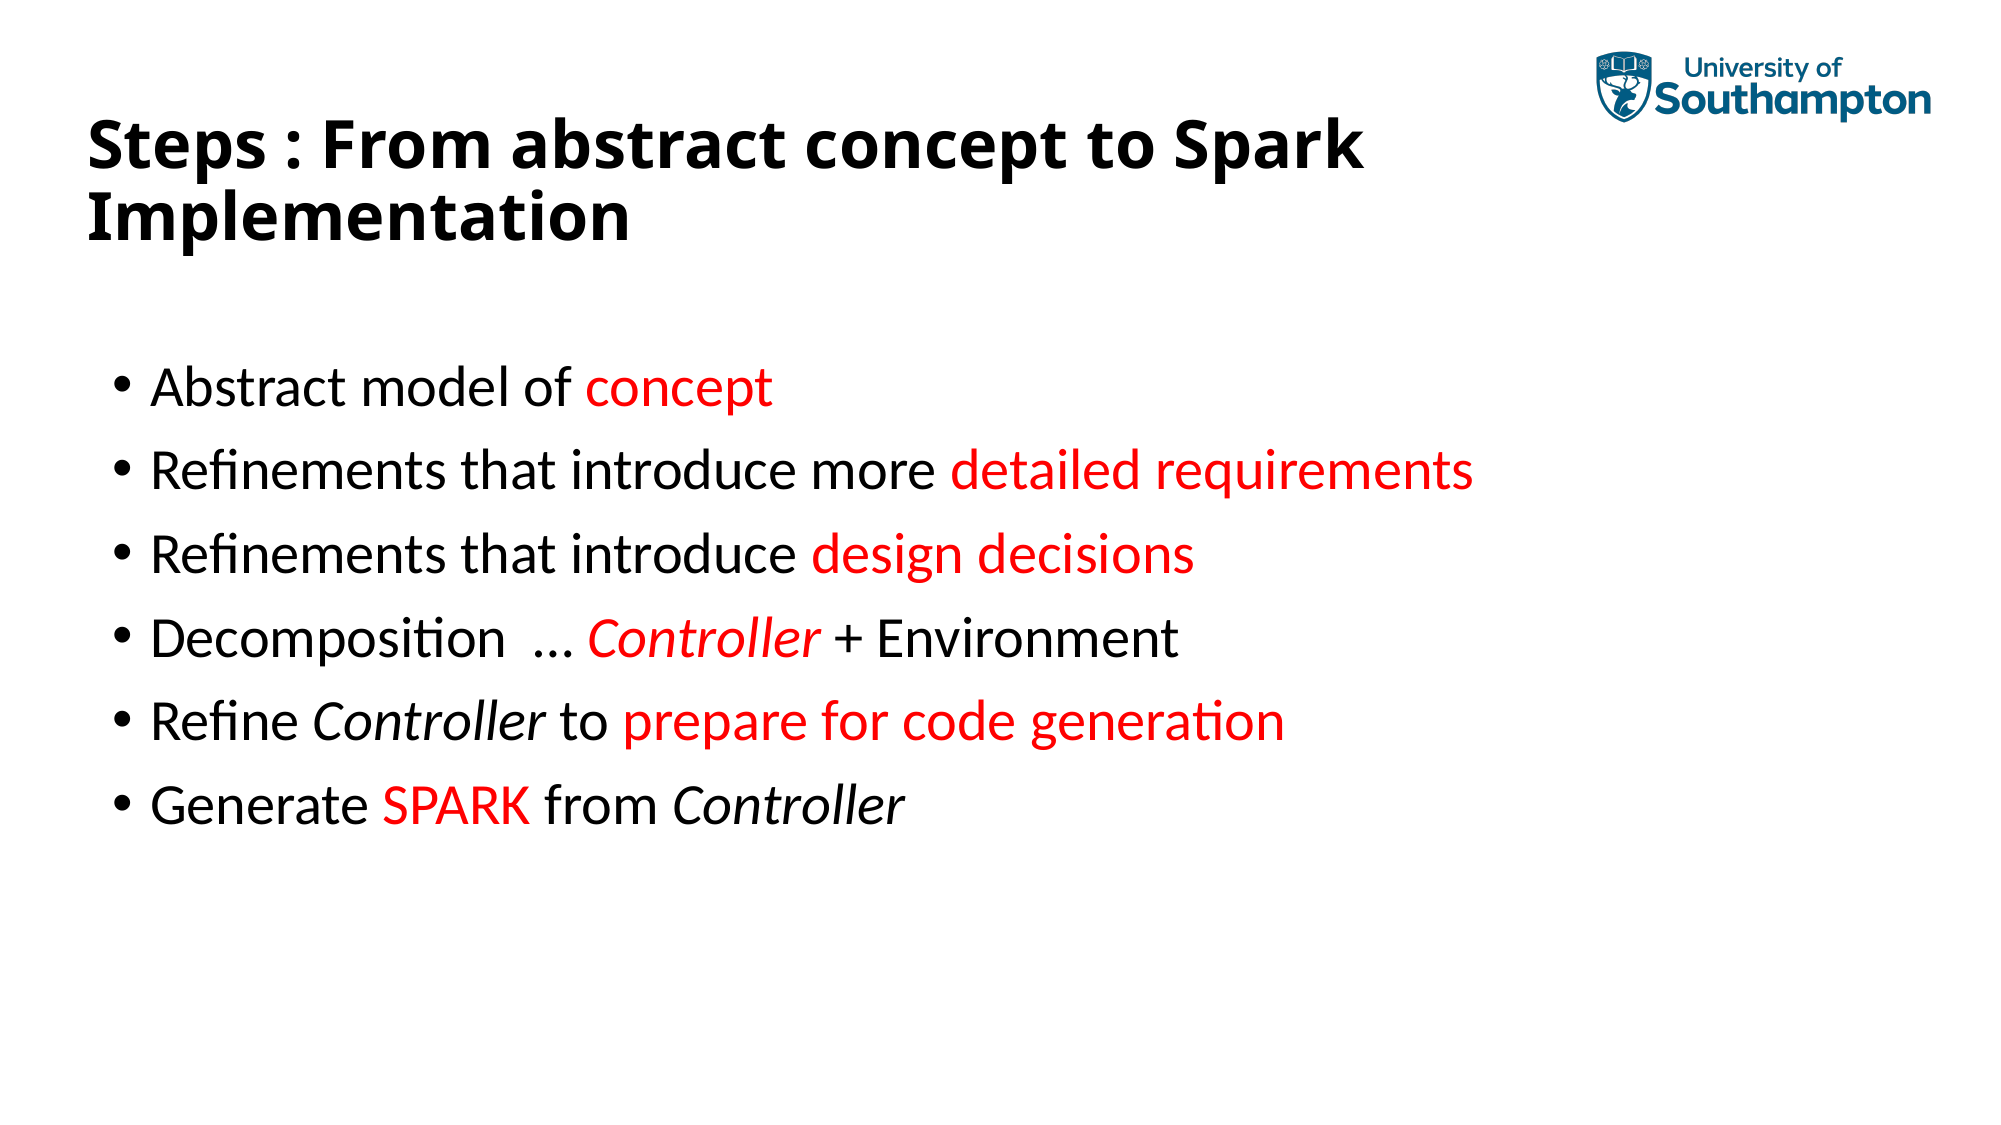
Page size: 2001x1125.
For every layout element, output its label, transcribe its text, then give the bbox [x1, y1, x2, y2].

picture [1626, 76, 1636, 88]
title Steps : From abstract concept to Spark Implementation [72, 119, 1787, 246]
picture [1527, 0, 2000, 220]
picture [1626, 78, 1648, 111]
picture [1600, 80, 1617, 111]
list Abstract model of concept Refinements that introduce more detailed requirements Refinements that introduce design decisions Decomposition … Controller + Environment Refine Controller to prepare for code generation Generate SPARK from Controller [97, 348, 1651, 919]
picture [1607, 76, 1624, 88]
